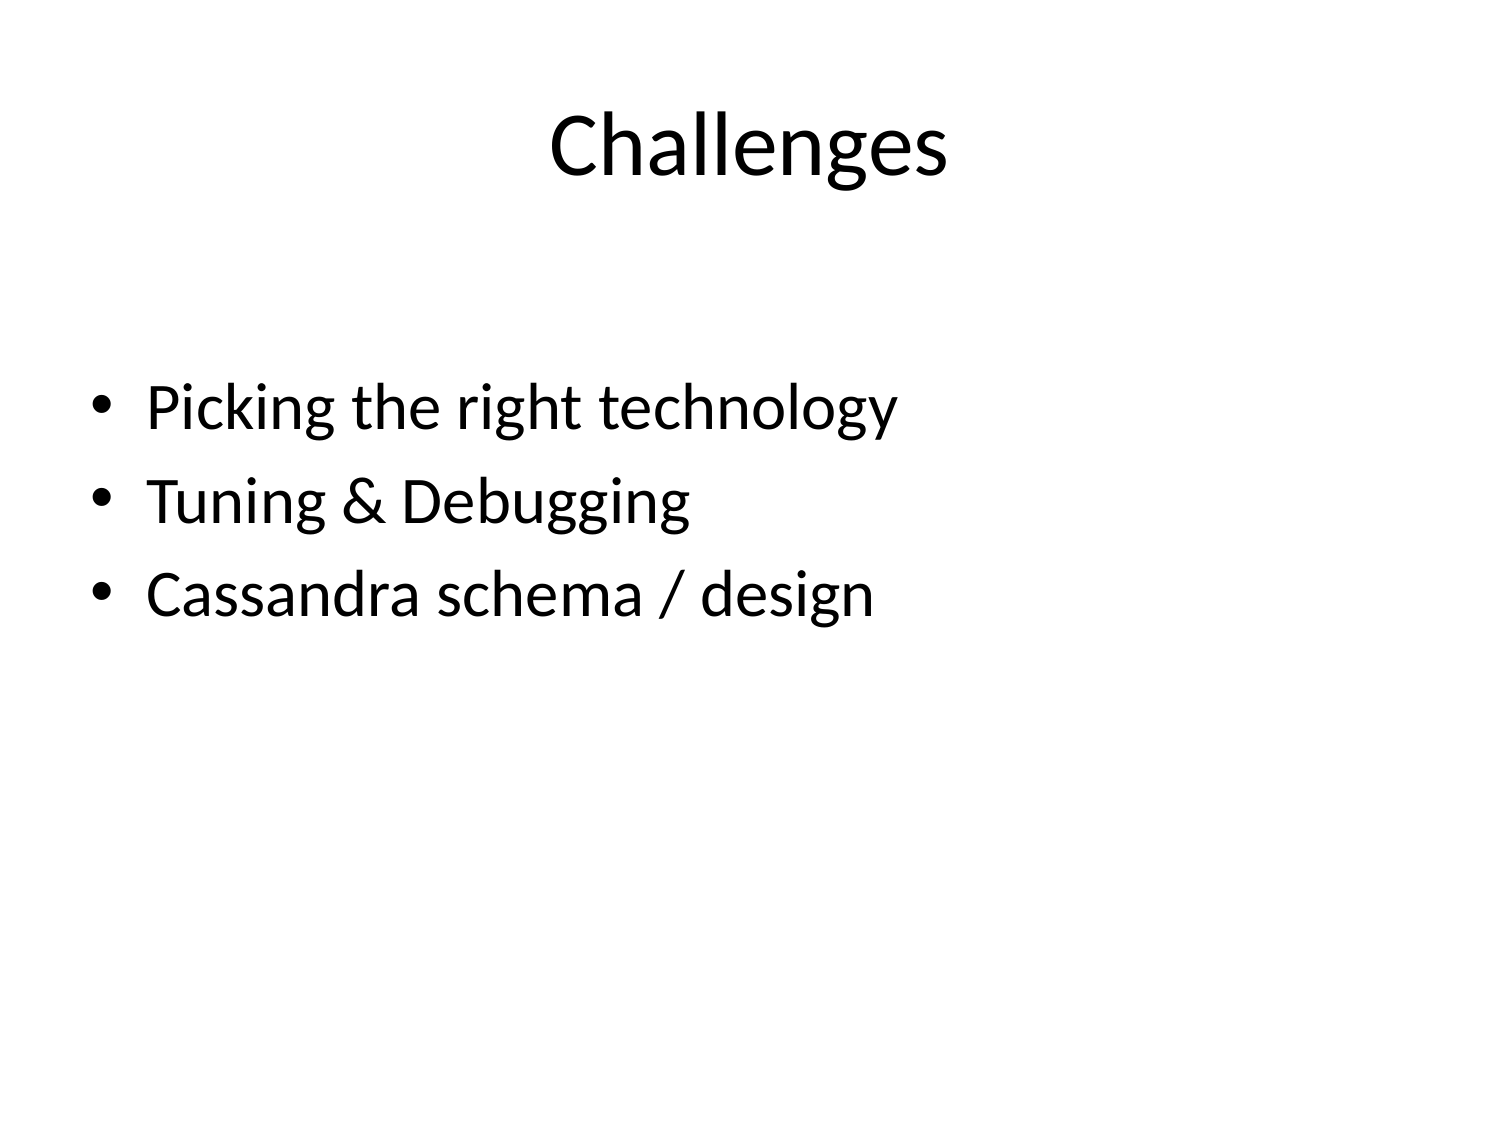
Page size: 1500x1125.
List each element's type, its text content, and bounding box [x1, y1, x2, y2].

title Challenges [75, 45, 1425, 233]
list Picking the right technology Tuning & Debugging Cassandra schema / design [75, 262, 1425, 1005]
